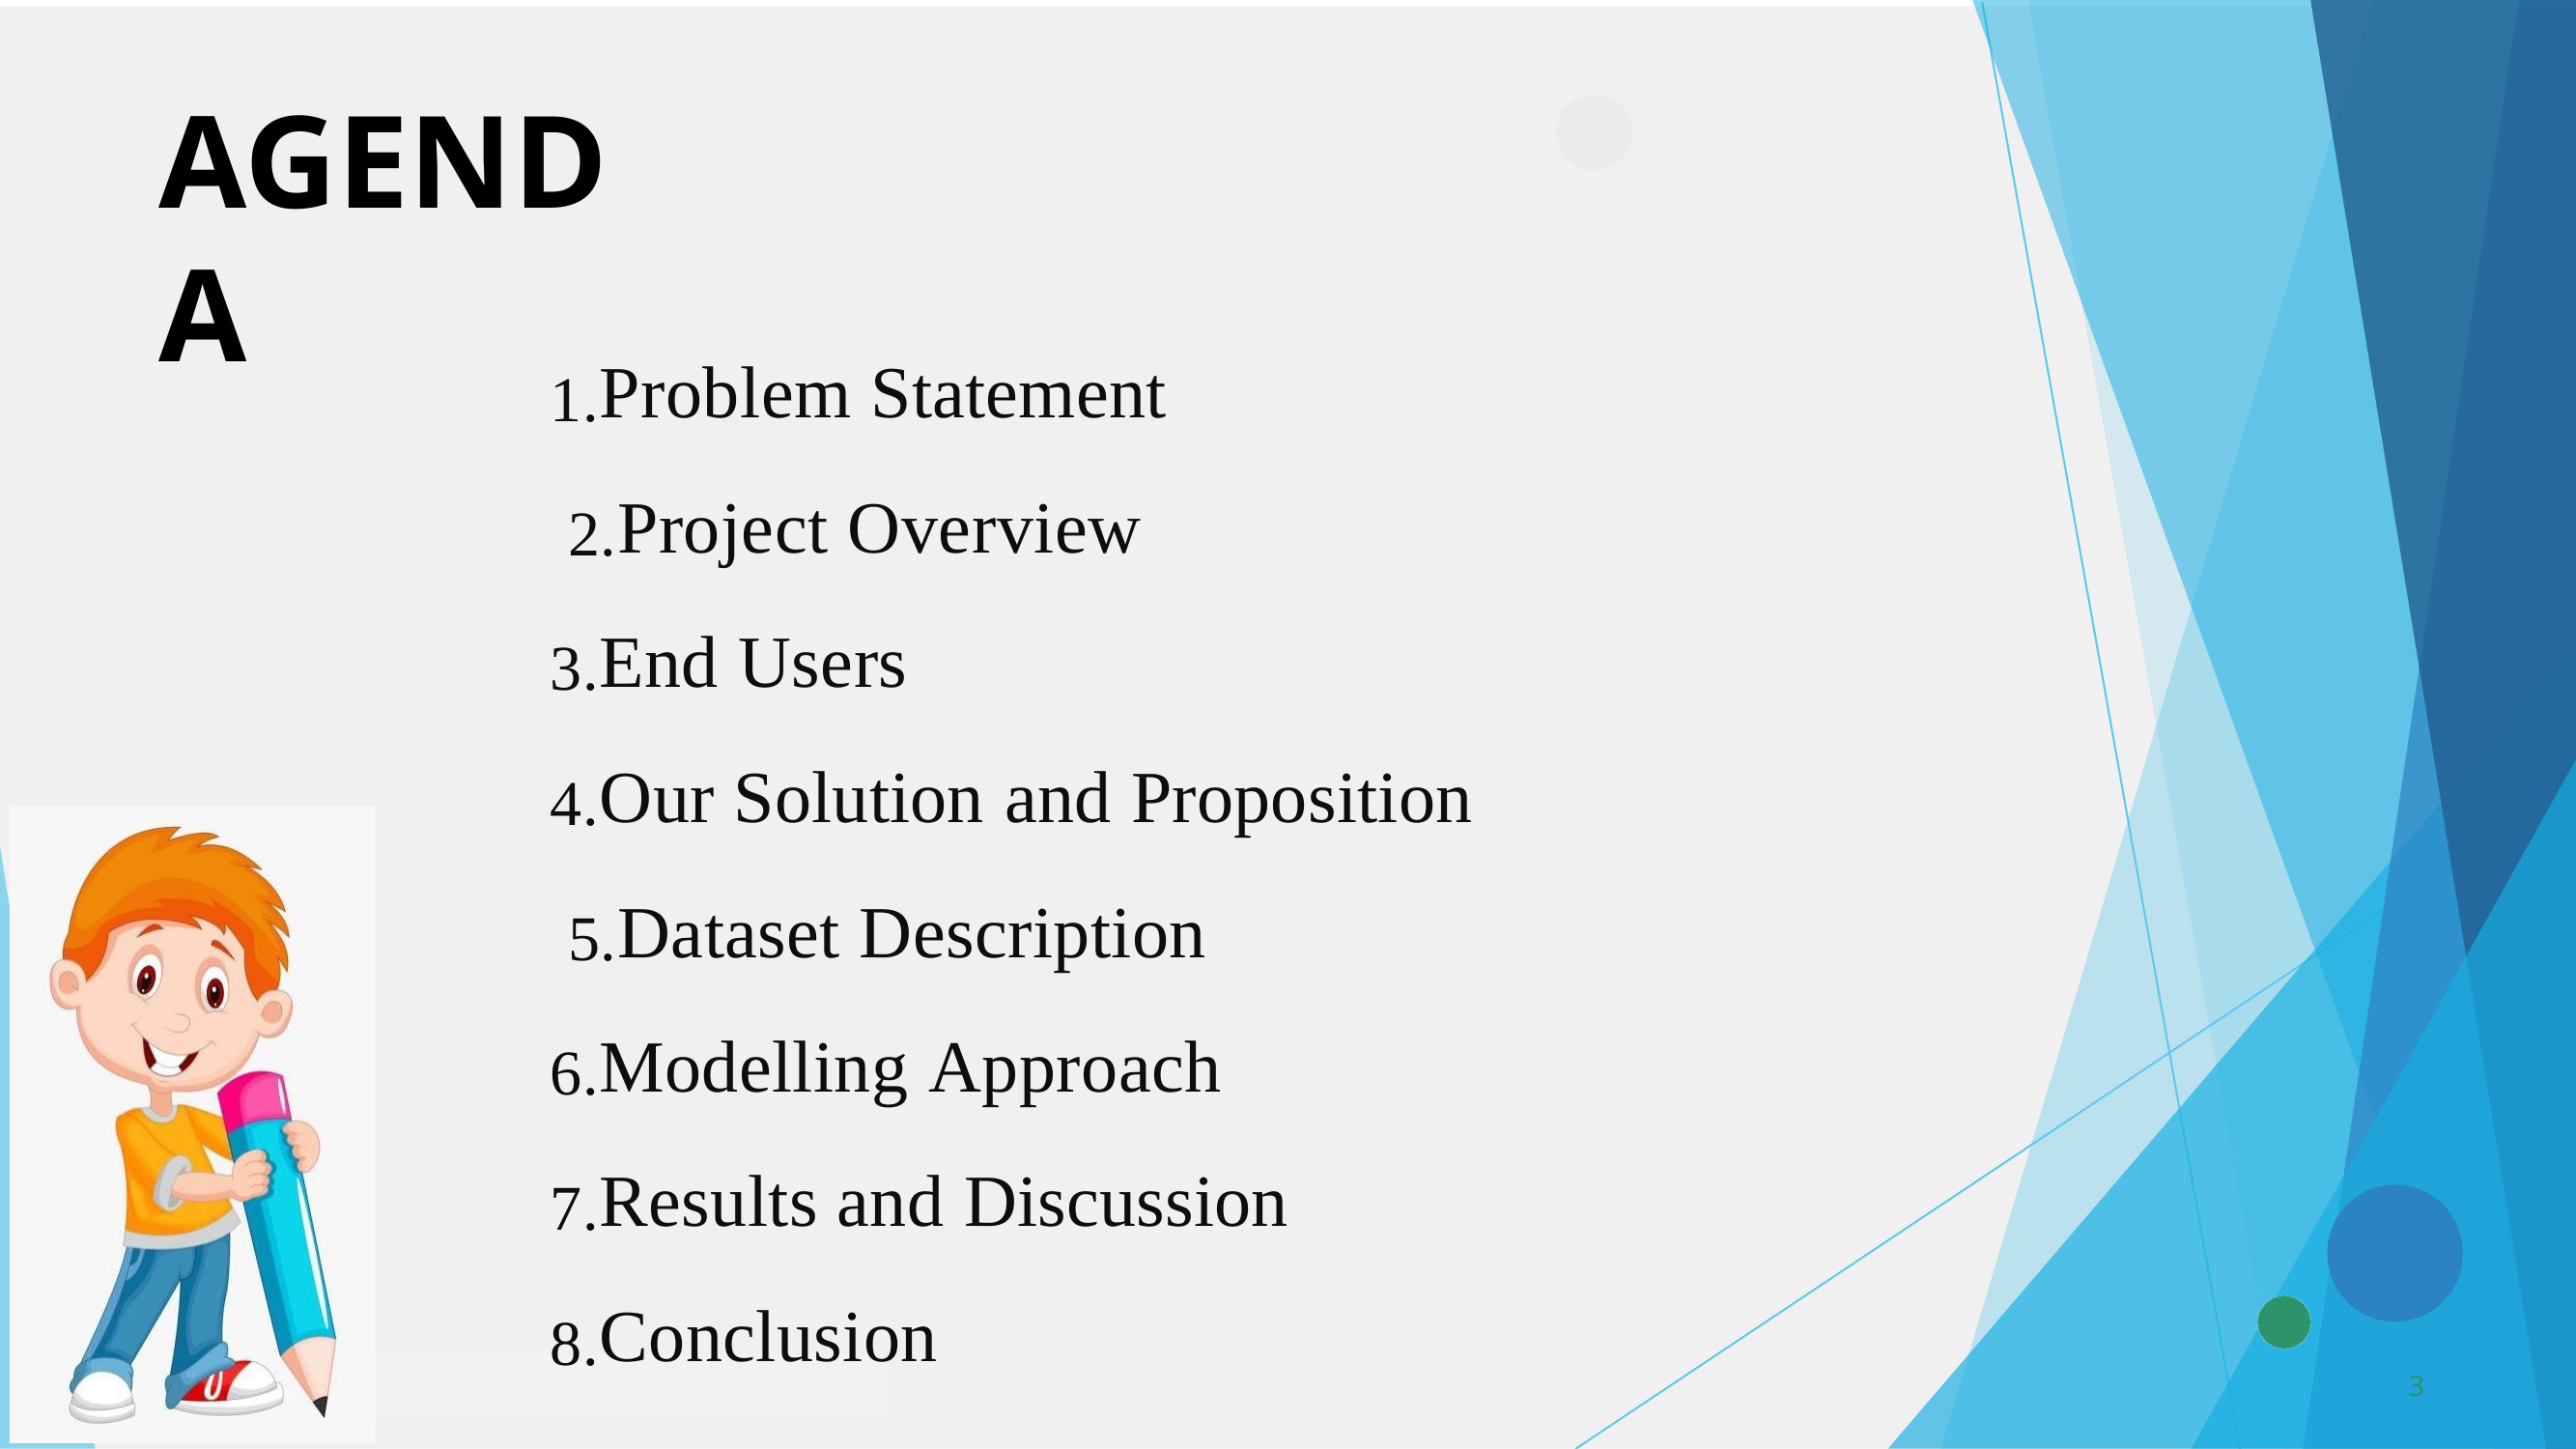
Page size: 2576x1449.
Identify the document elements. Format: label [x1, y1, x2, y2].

text_box [0, 0, 2576, 1449]
text_box [10, 95, 2464, 1443]
